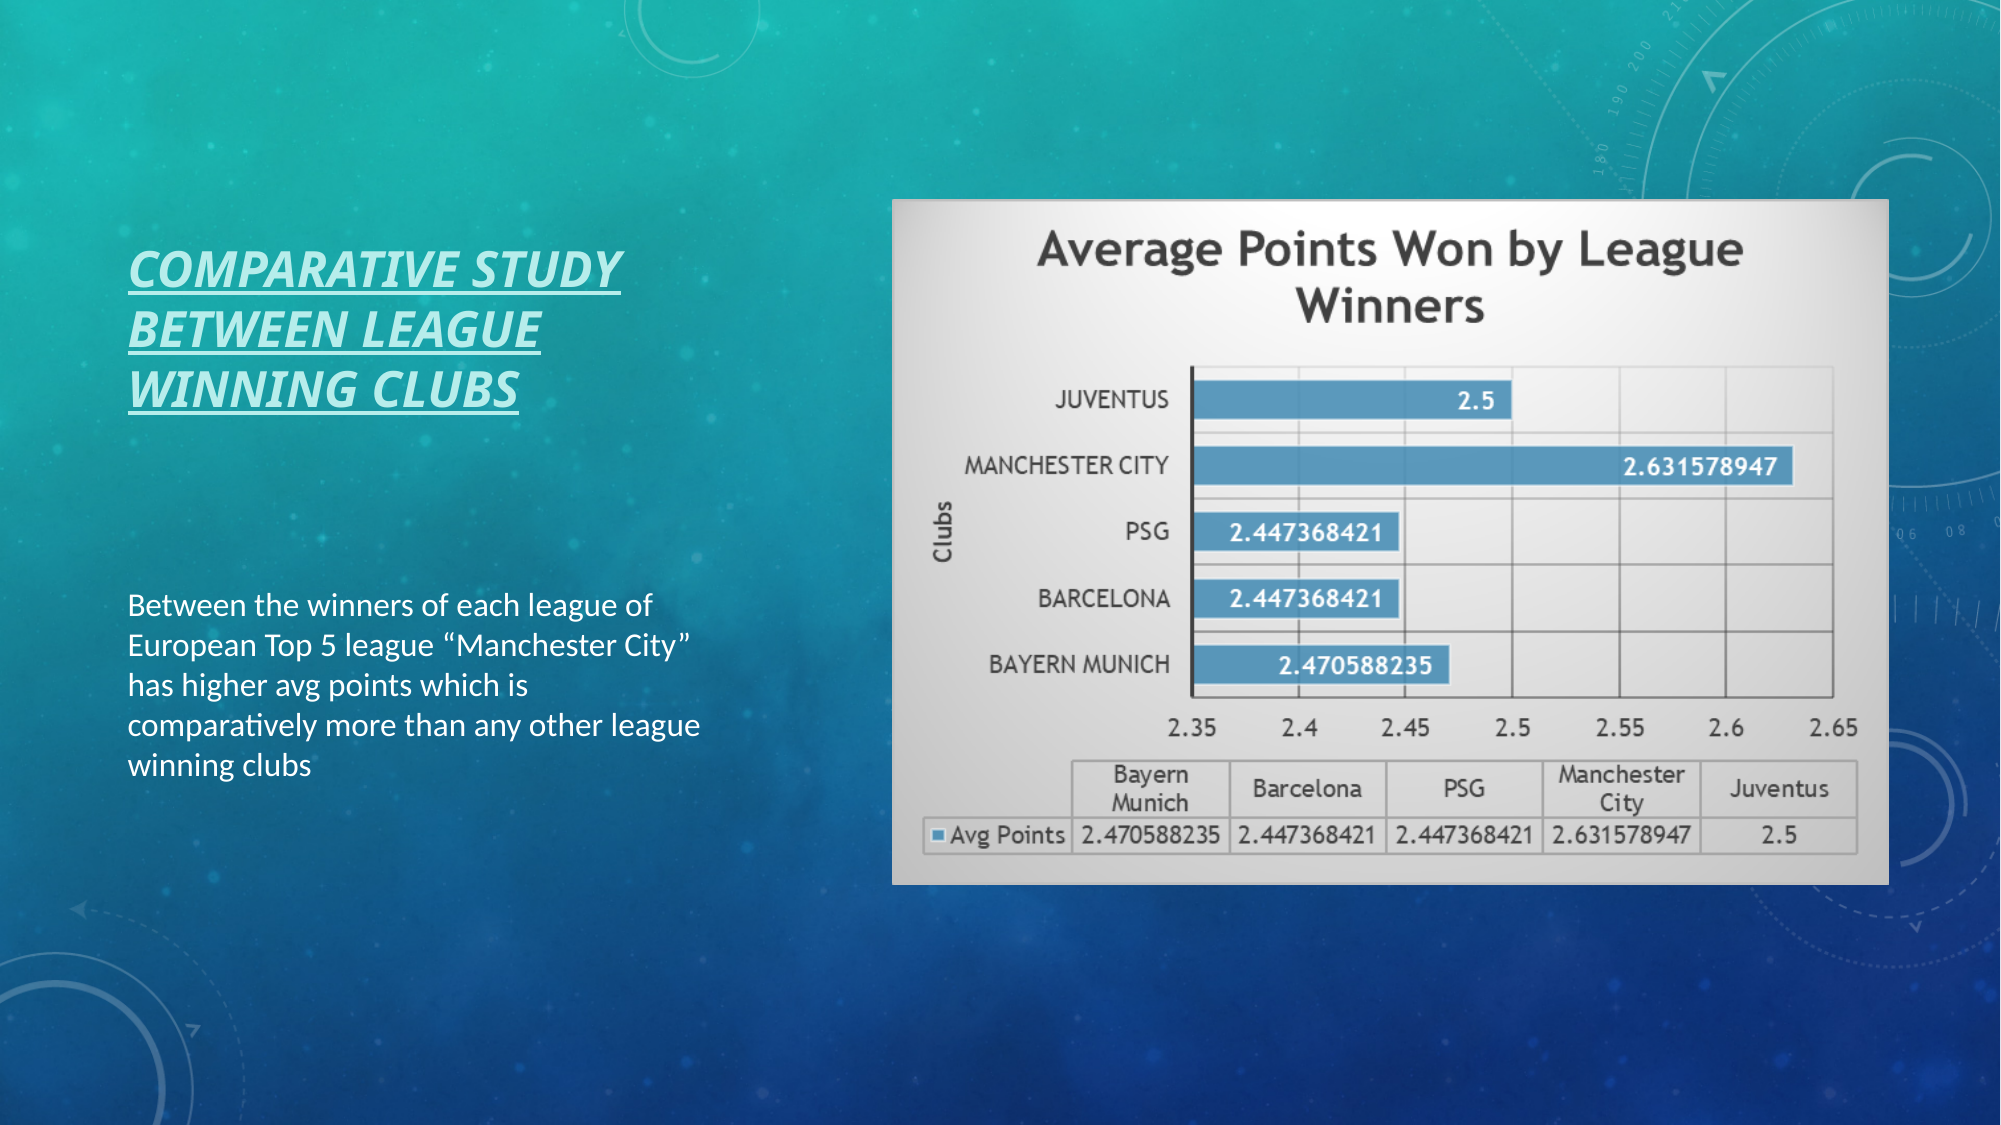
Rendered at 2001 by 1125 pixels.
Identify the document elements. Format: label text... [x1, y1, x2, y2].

list Between the winners of each league of European Top 5 league “Manchester City” has higher avg points which is comparatively more than any other league winning clubs [112, 575, 717, 902]
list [892, 199, 1889, 885]
title Comparative study between league winning clubs [112, 200, 717, 425]
picture [0, 0, 2001, 1125]
